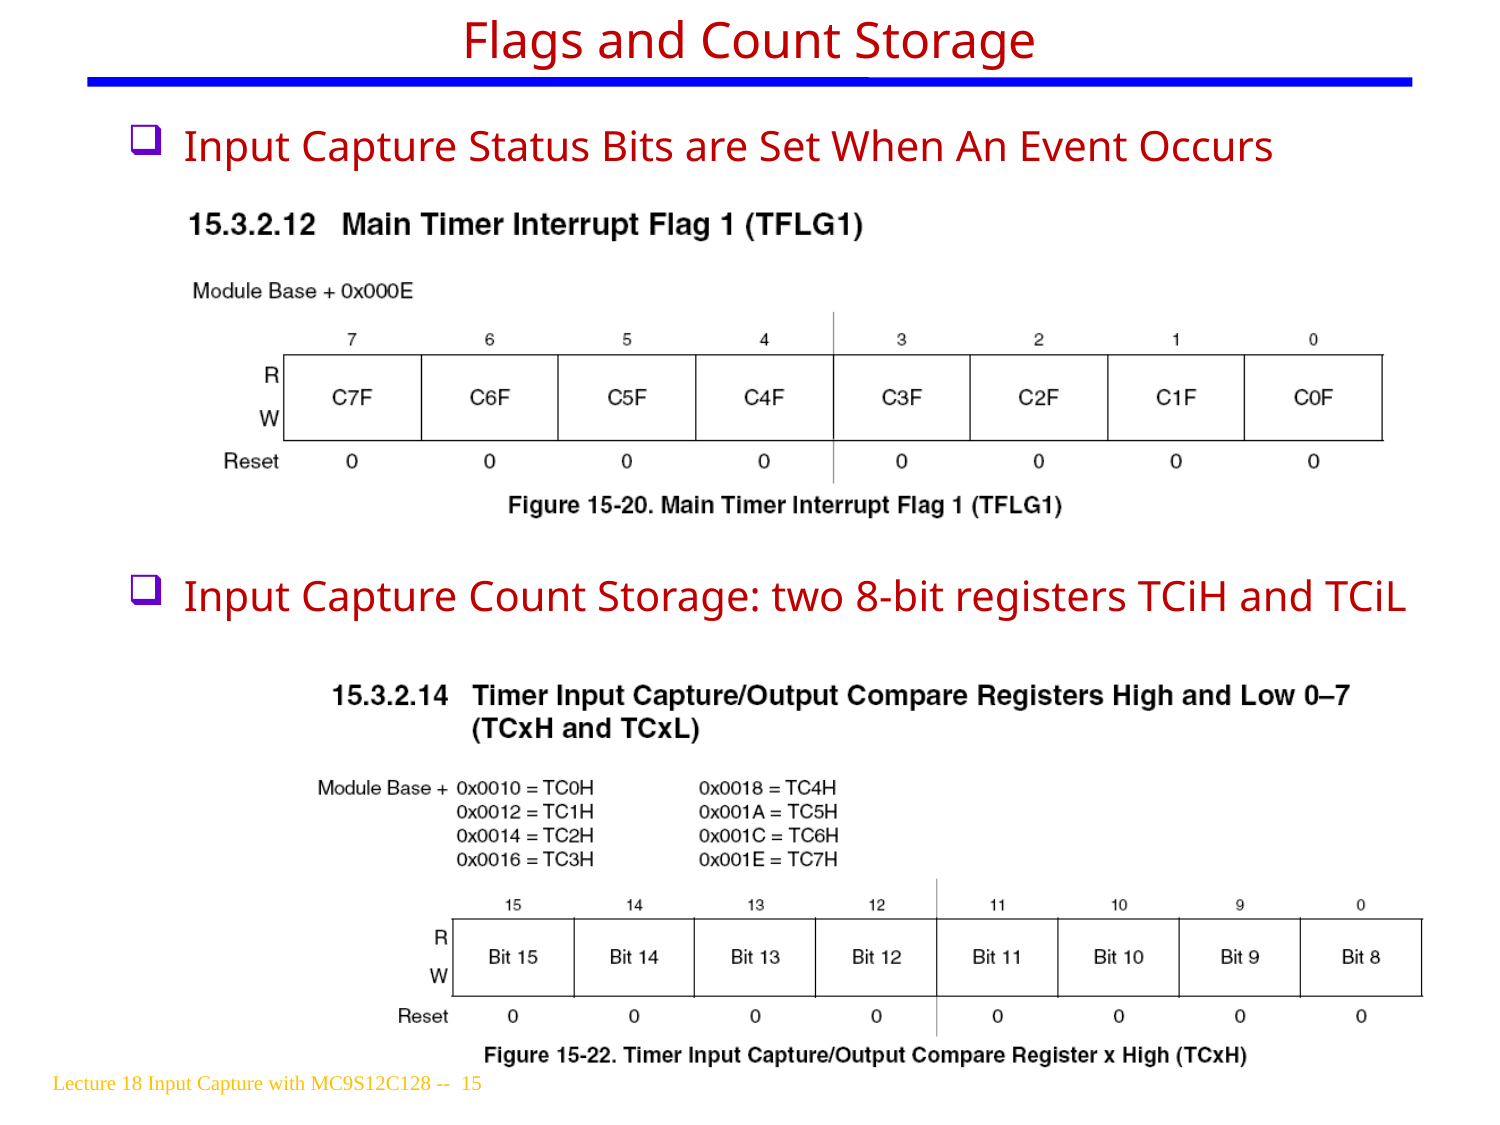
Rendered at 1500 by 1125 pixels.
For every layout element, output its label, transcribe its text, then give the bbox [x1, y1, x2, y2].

title Flags and Count Storage [30, 12, 1469, 76]
list Input Capture Status Bits are Set When An Event Occurs Input Capture Count Storage: two 8-bit registers TCiH and TCiL [112, 112, 1438, 1063]
slide_number Lecture 18 Input Capture with MC9S12C128 -- 15 [37, 1065, 575, 1100]
picture [174, 199, 1399, 538]
picture [312, 662, 1429, 1074]
